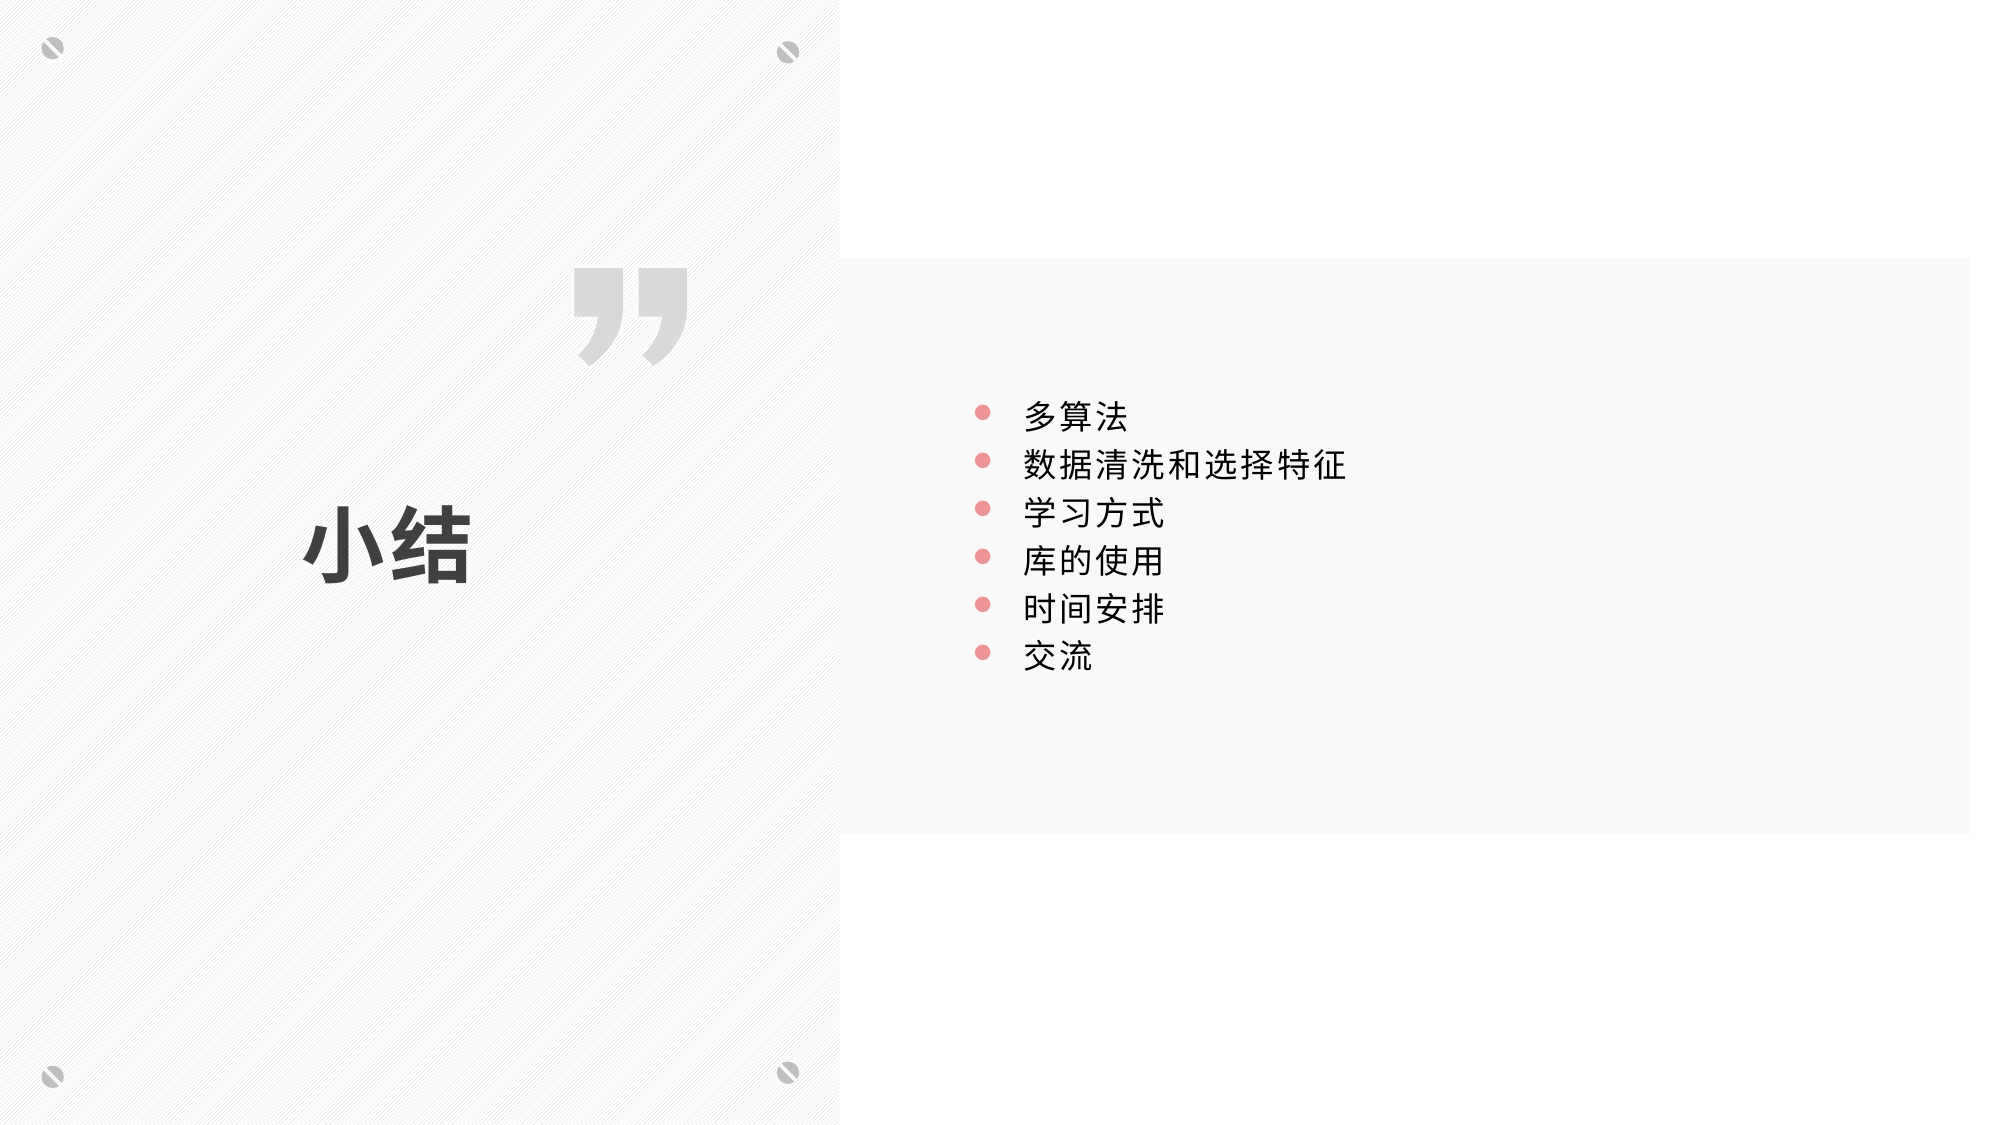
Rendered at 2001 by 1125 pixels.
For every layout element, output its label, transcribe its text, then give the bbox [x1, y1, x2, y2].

text_box [40, 35, 65, 61]
text_box 多算法 数据清洗和选择特征 学习方式 库的使用 时间安排 交流 [949, 381, 1830, 711]
text_box 小结 [286, 465, 653, 669]
text_box [775, 1060, 801, 1085]
text_box [0, 0, 841, 1125]
text_box [40, 1064, 65, 1090]
text_box [775, 40, 801, 65]
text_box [574, 268, 687, 367]
text_box [841, 257, 1971, 834]
